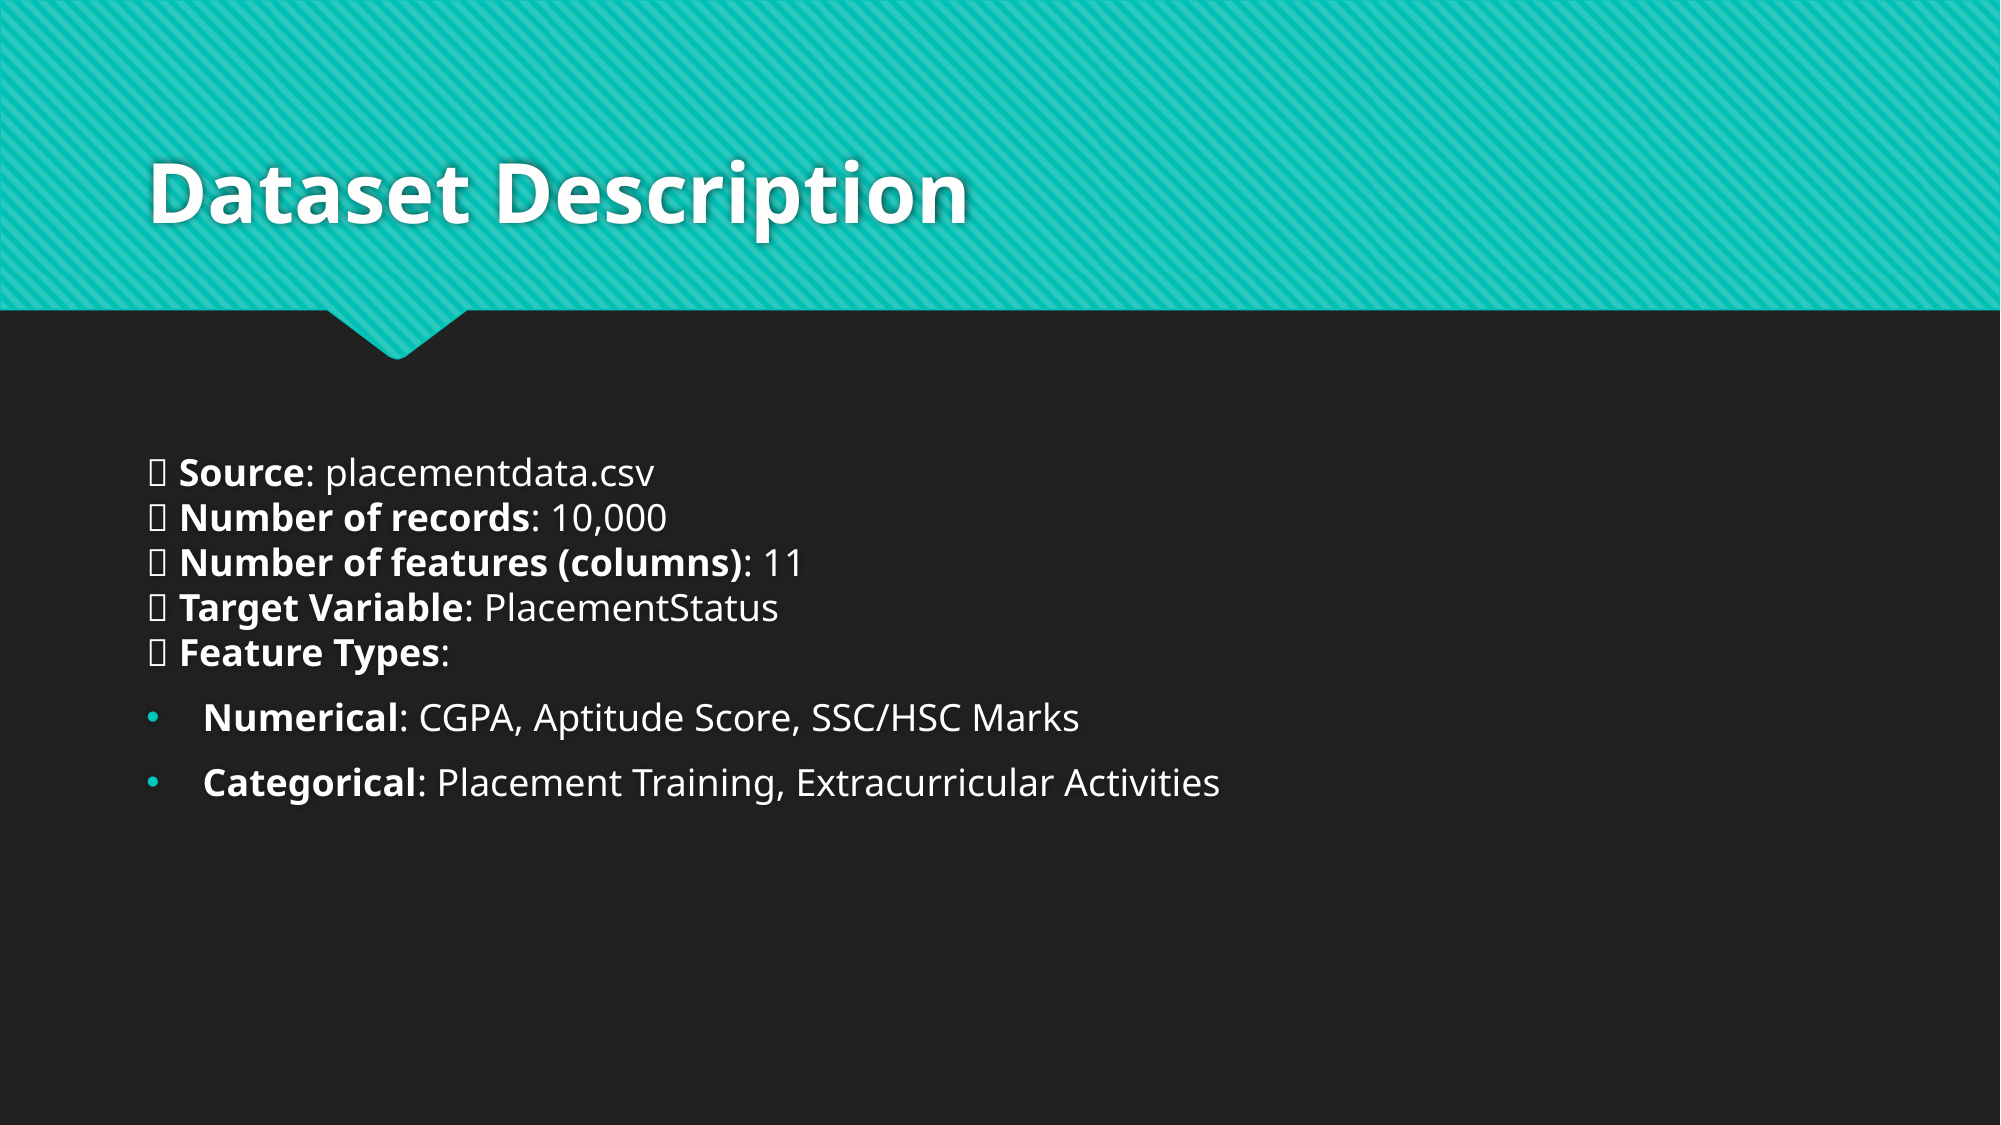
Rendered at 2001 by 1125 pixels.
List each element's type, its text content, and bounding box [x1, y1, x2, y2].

list 📌 Source: placementdata.csv 📌 Number of records: 10,000 📌 Number of features (columns): 11 📌 Target Variable: PlacementStatus 📌 Feature Types: Numerical: CGPA, Aptitude Score, SSC/HSC Marks Categorical: Placement Training, Extracurricular Activities [131, 360, 1863, 958]
title Dataset Description [131, 188, 1866, 348]
